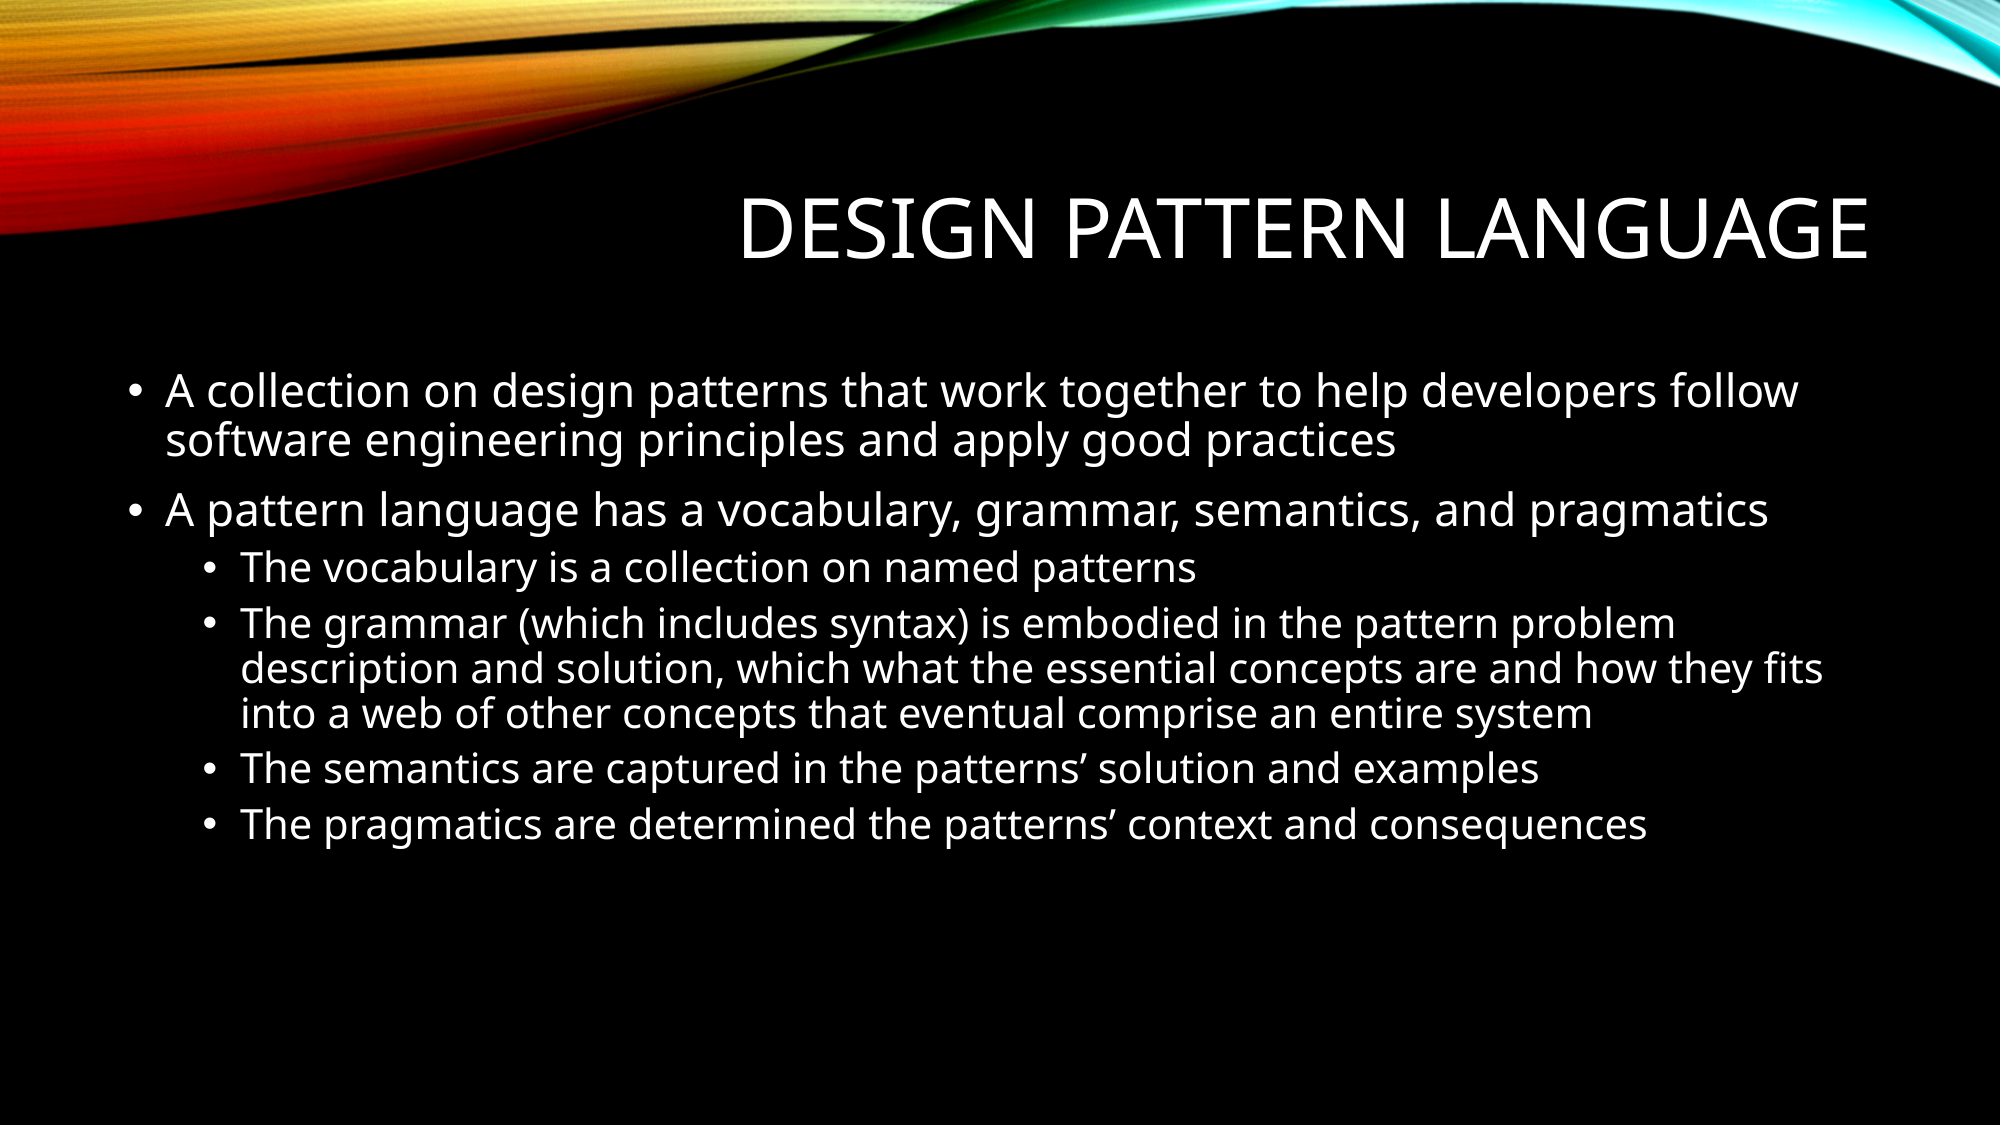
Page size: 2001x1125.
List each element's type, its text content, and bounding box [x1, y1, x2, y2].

list A collection on design patterns that work together to help developers follow software engineering principles and apply good practices A pattern language has a vocabulary, grammar, semantics, and pragmatics The vocabulary is a collection on named patterns The grammar (which includes syntax) is embodied in the pattern problem description and solution, which what the essential concepts are and how they fits into a web of other concepts that eventual comprise an entire system The semantics are captured in the patterns’ solution and examples The pragmatics are determined the patterns’ context and consequences [112, 360, 1888, 1021]
picture [0, 0, 2000, 237]
title Design Pattern Language [474, 125, 1888, 338]
